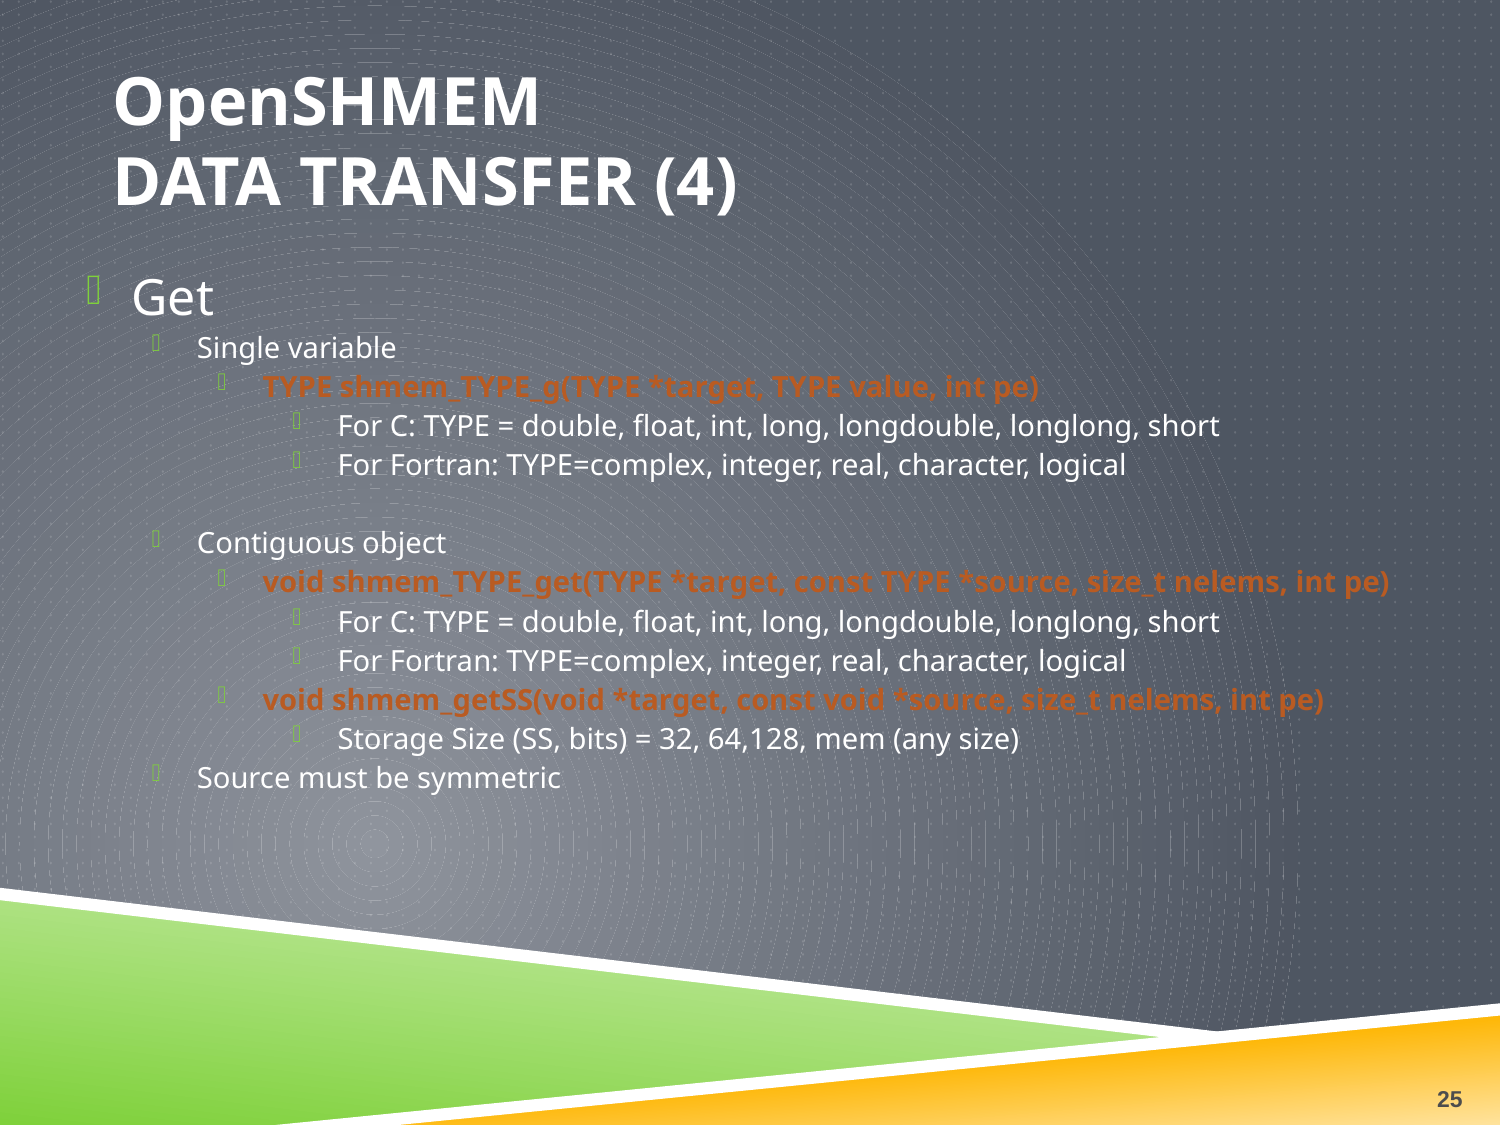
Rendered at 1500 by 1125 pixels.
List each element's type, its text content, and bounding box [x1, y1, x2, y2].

list Get Single variable TYPE shmem_TYPE_g(TYPE *target, TYPE value, int pe) For C: TYPE = double, float, int, long, longdouble, longlong, short For Fortran: TYPE=complex, integer, real, character, logical Contiguous object void shmem_TYPE_get(TYPE *target, const TYPE *source, size_t nelems, int pe) For C: TYPE = double, float, int, long, longdouble, longlong, short For Fortran: TYPE=complex, integer, real, character, logical void shmem_getSS(void *target, const void *source, size_t nelems, int pe) Storage Size (SS, bits) = 32, 64,128, mem (any size) Source must be symmetric [75, 224, 1425, 1006]
title OpenSHMEM Data Transfer (4) [112, 45, 1388, 224]
slide_number 25 [1387, 1052, 1463, 1113]
